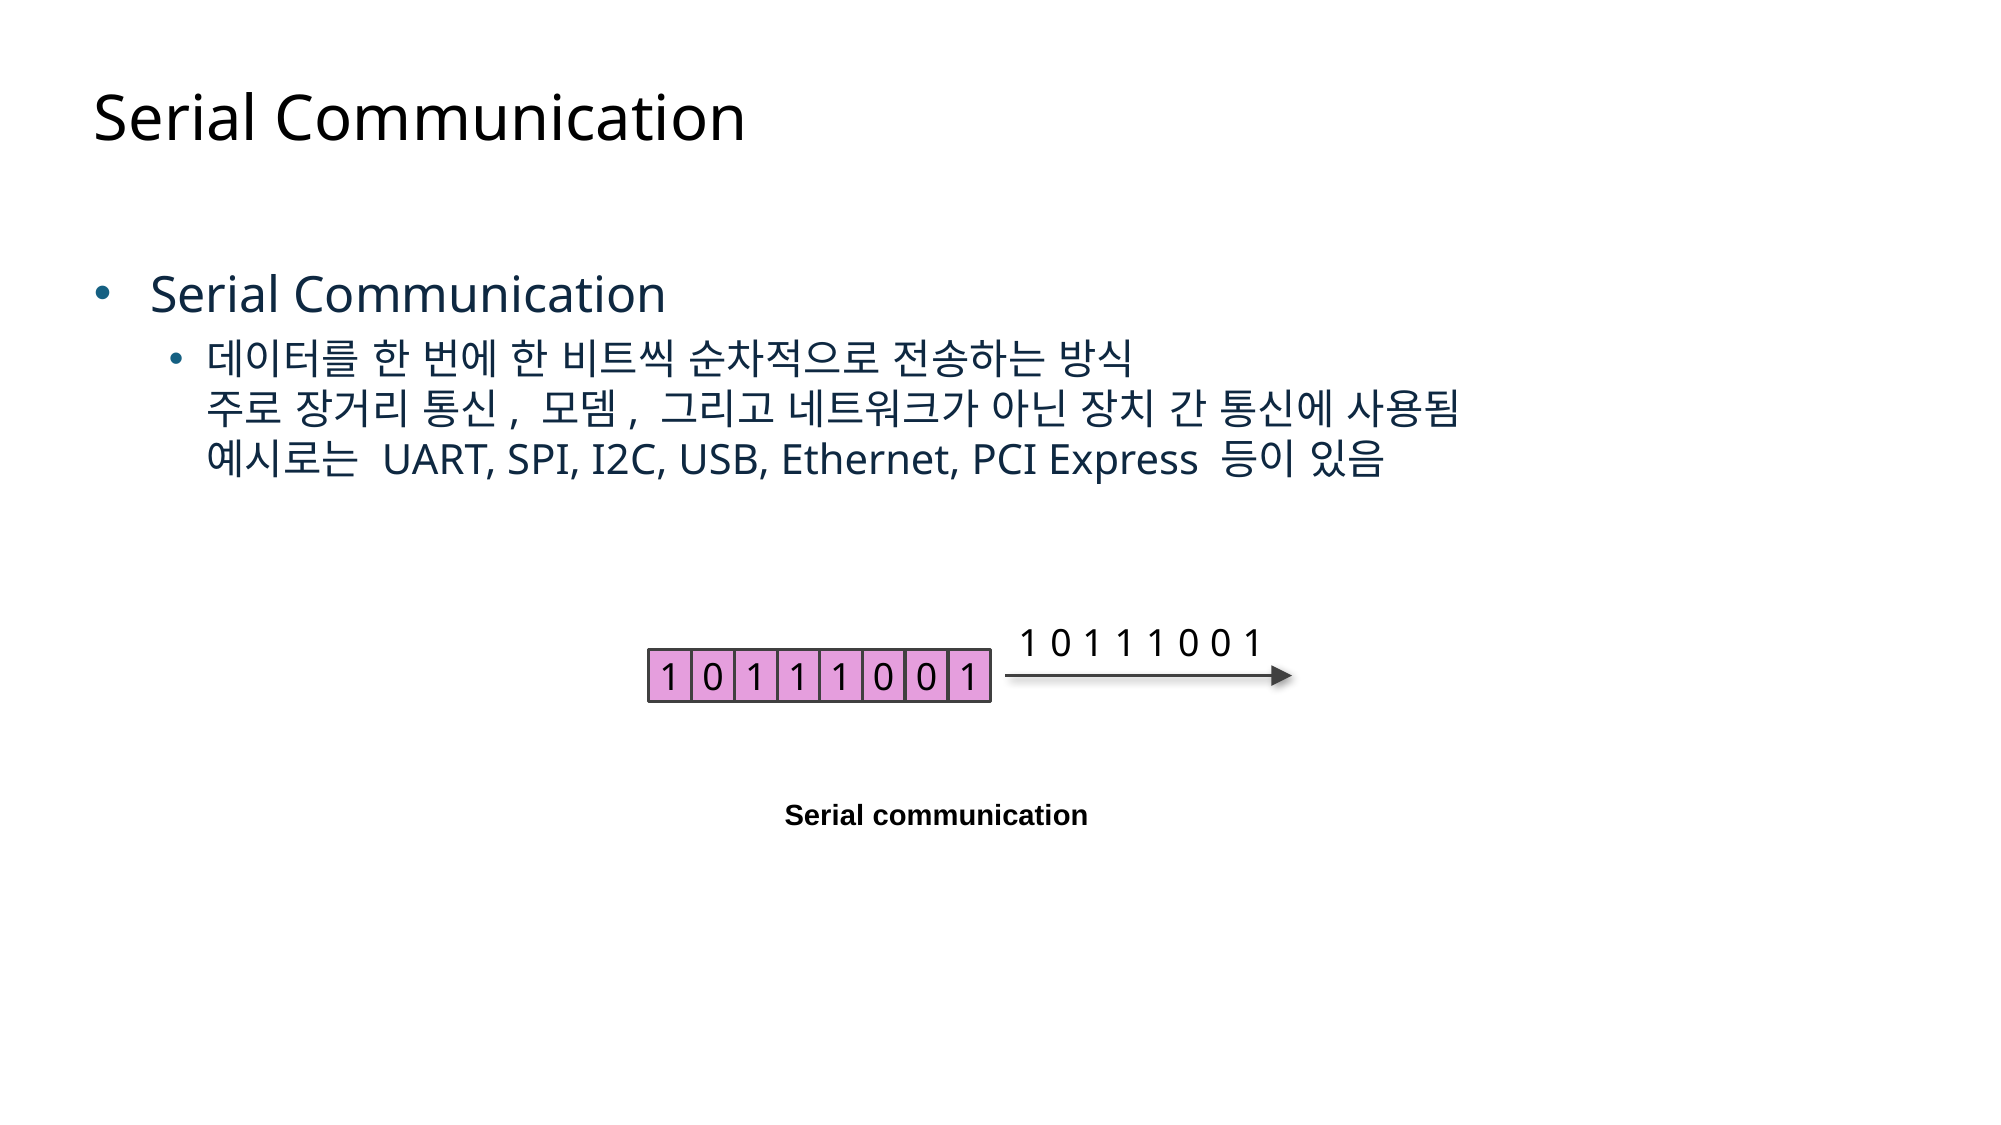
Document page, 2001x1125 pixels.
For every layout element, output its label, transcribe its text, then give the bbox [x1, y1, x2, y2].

list Serial Communication 데이터를 한 번에 한 비트씩 순차적으로 전송하는 방식 주로 장거리 통신, 모뎀, 그리고 네트워크가 아닌 장치 간 통신에 사용됨 예시로는 UART, SPI, I2C, USB, Ethernet, PCI Express 등이 있음 [78, 254, 1922, 1005]
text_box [1012, 615, 1270, 669]
title Serial Communication [78, 78, 1922, 163]
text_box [648, 648, 992, 703]
text_box Serial communication [704, 789, 1177, 839]
